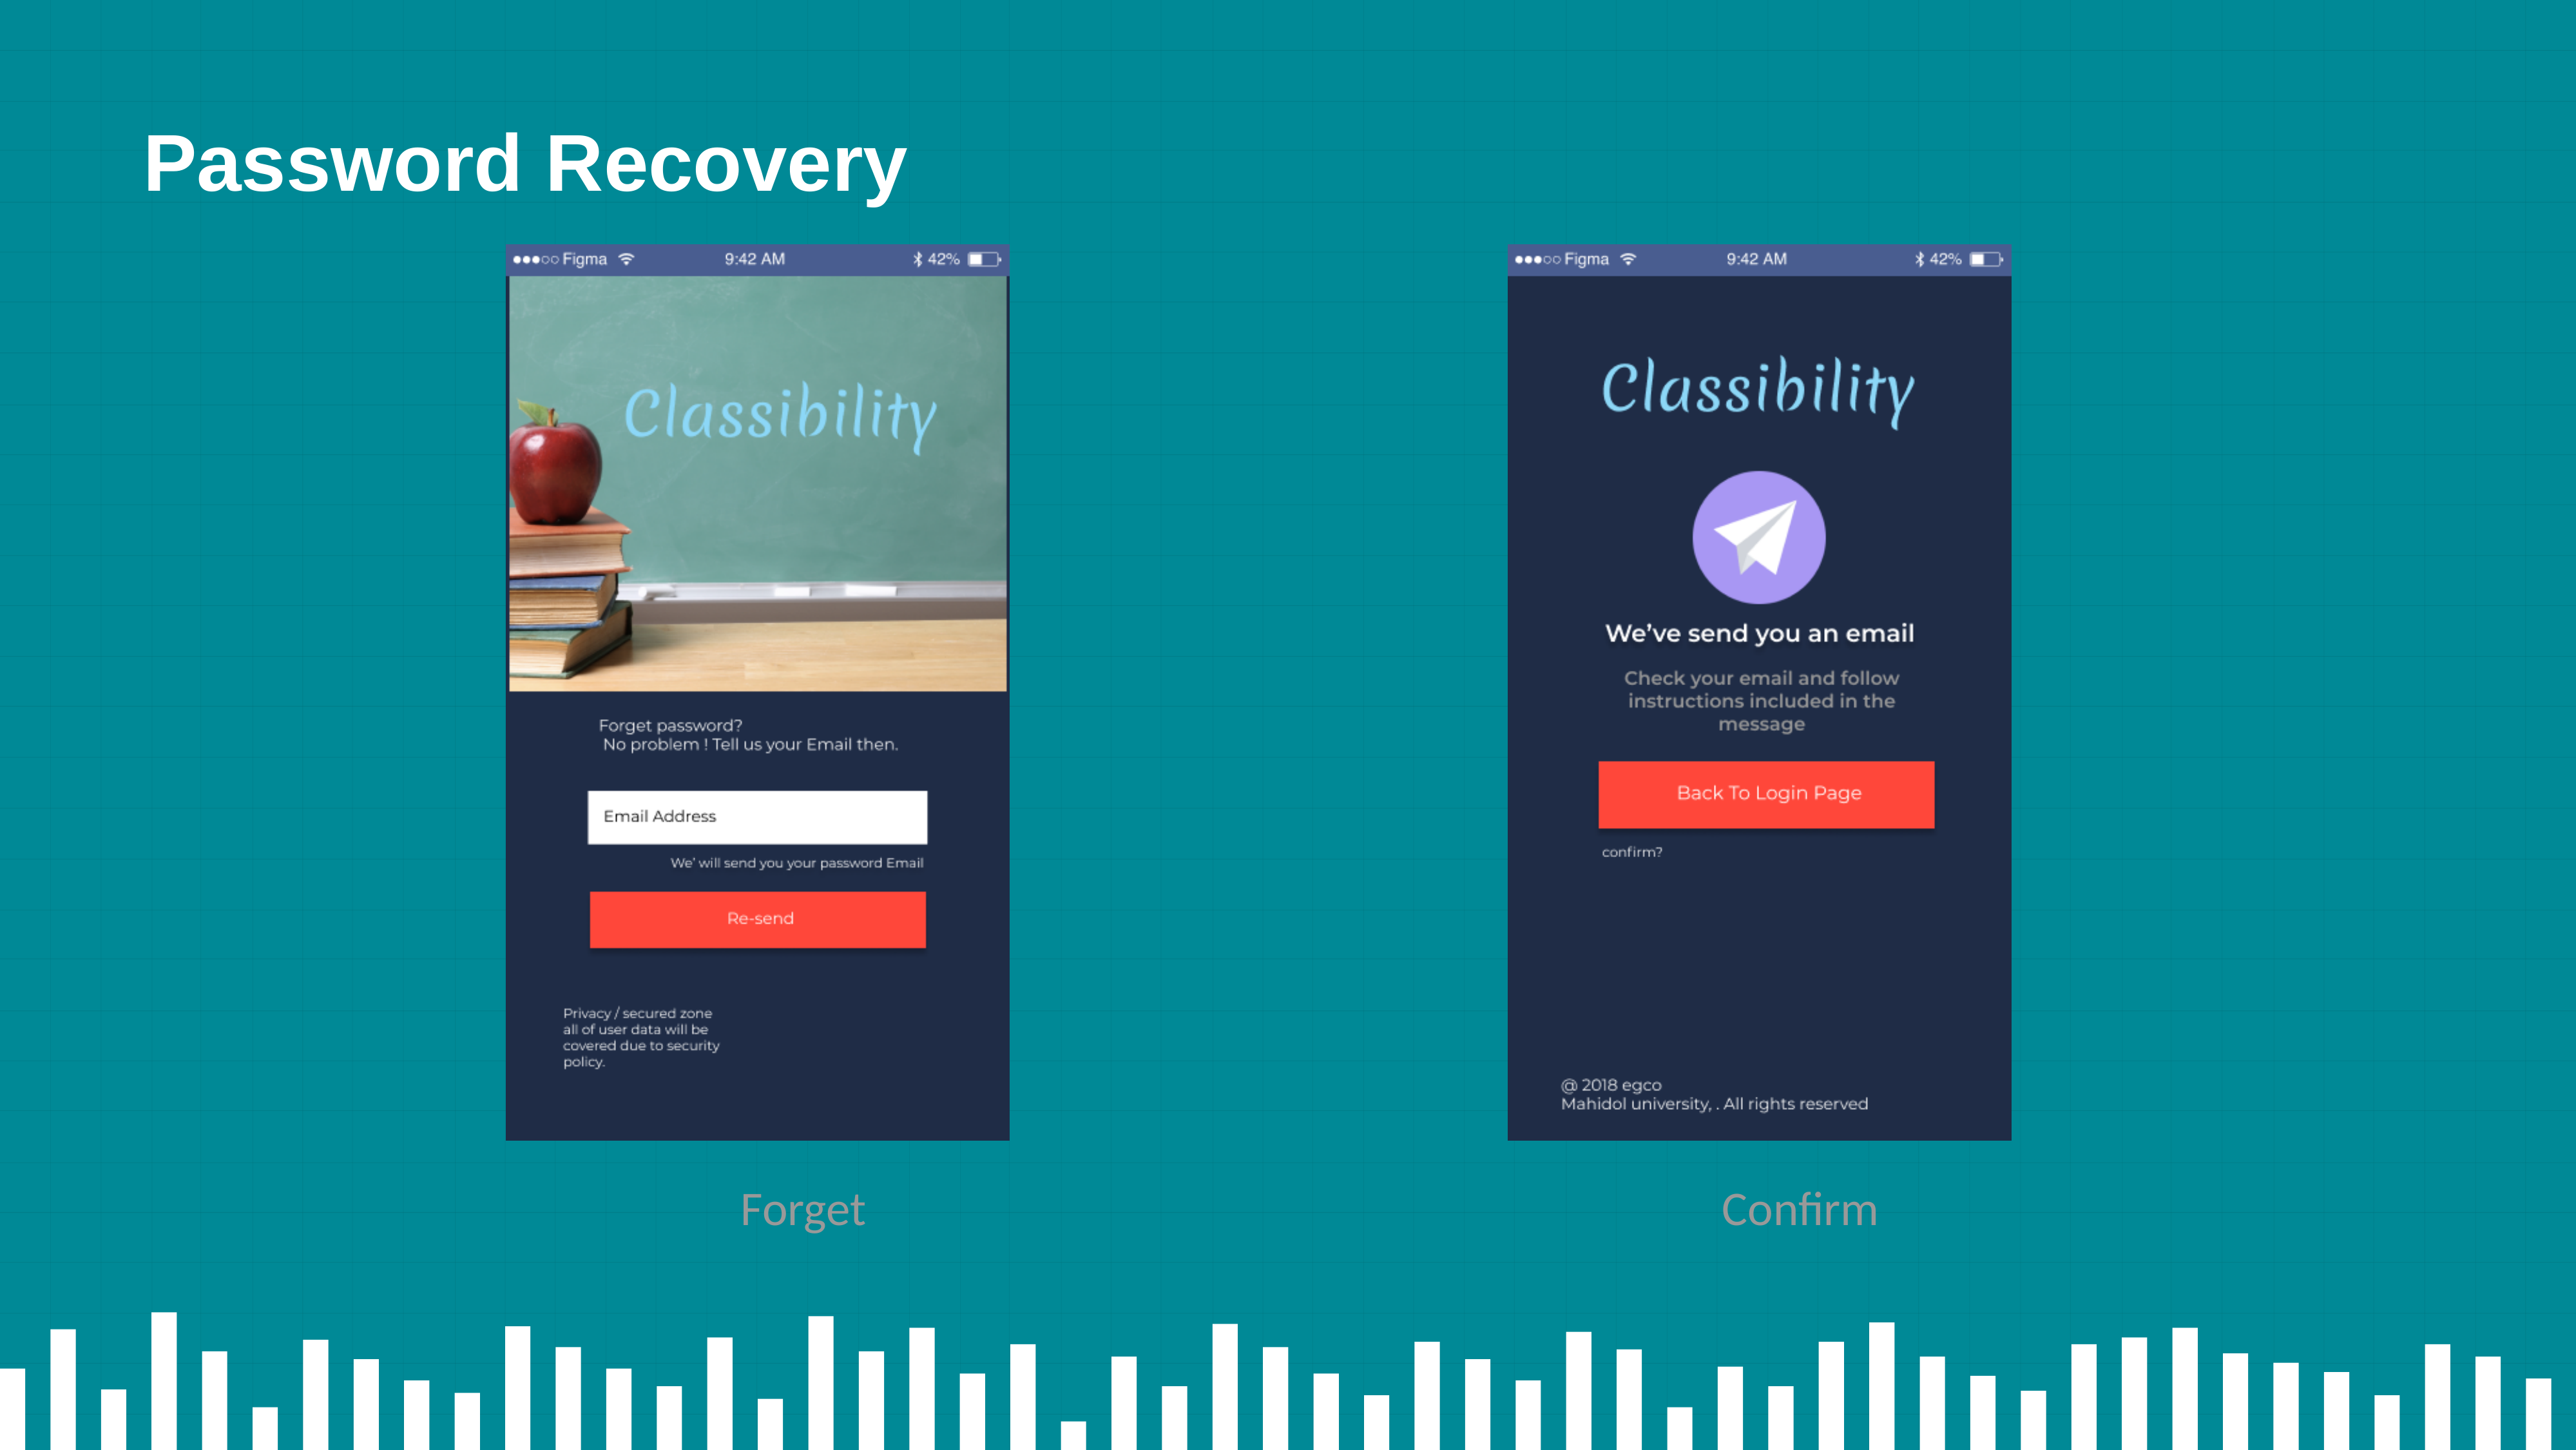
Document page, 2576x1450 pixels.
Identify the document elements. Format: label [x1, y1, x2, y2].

text_box [0, 0, 2576, 1450]
picture [1507, 244, 2012, 1141]
text_box [0, 1312, 2552, 1450]
picture [505, 244, 1010, 1141]
